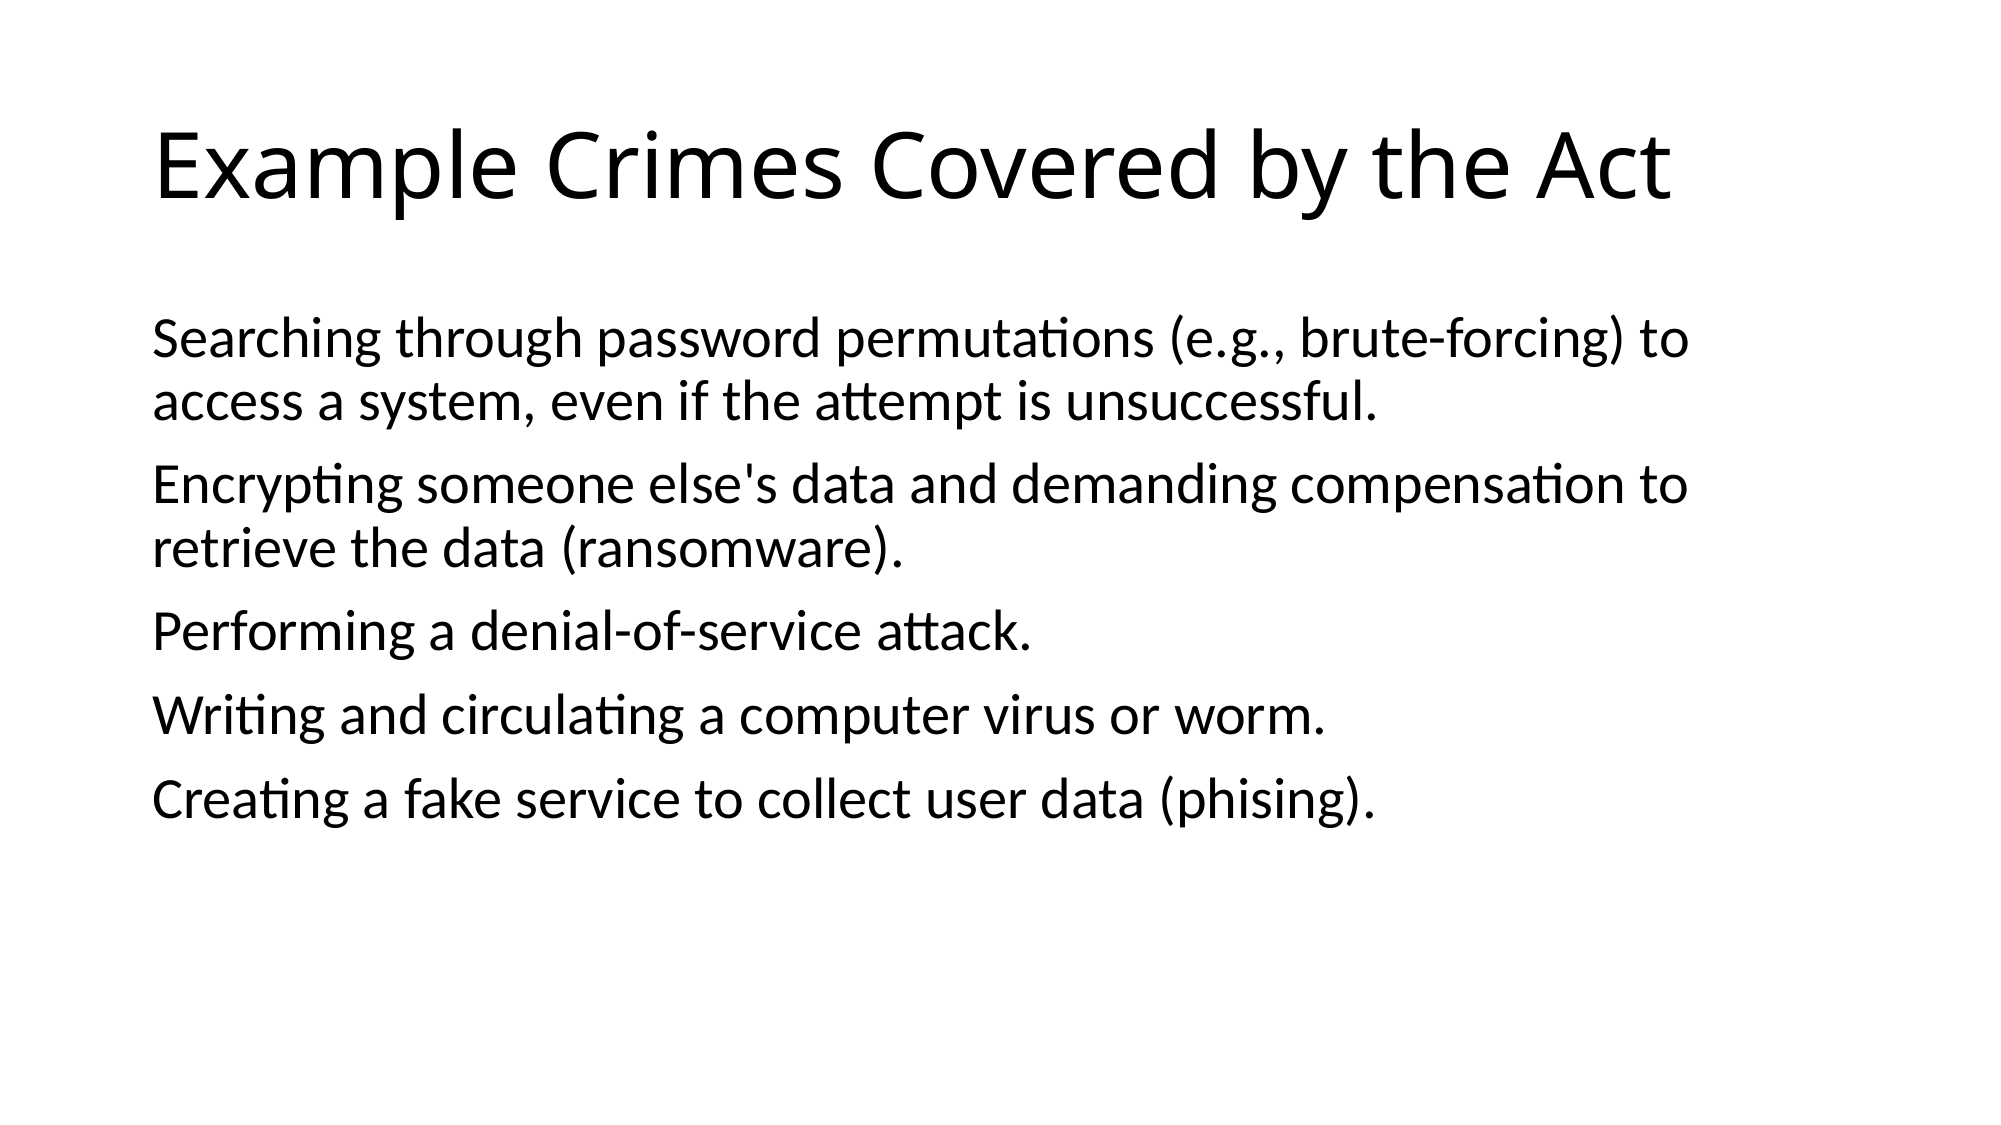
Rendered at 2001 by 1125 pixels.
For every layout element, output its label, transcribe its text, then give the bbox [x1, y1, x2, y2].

list Searching through password permutations (e.g., brute-forcing) to access a system, even if the attempt is unsuccessful. Encrypting someone else's data and demanding compensation to retrieve the data (ransomware). Performing a denial-of-service attack. Writing and circulating a computer virus or worm. Creating a fake service to collect user data (phising). [137, 299, 1863, 1014]
title Example Crimes Covered by the Act [137, 59, 1863, 278]
